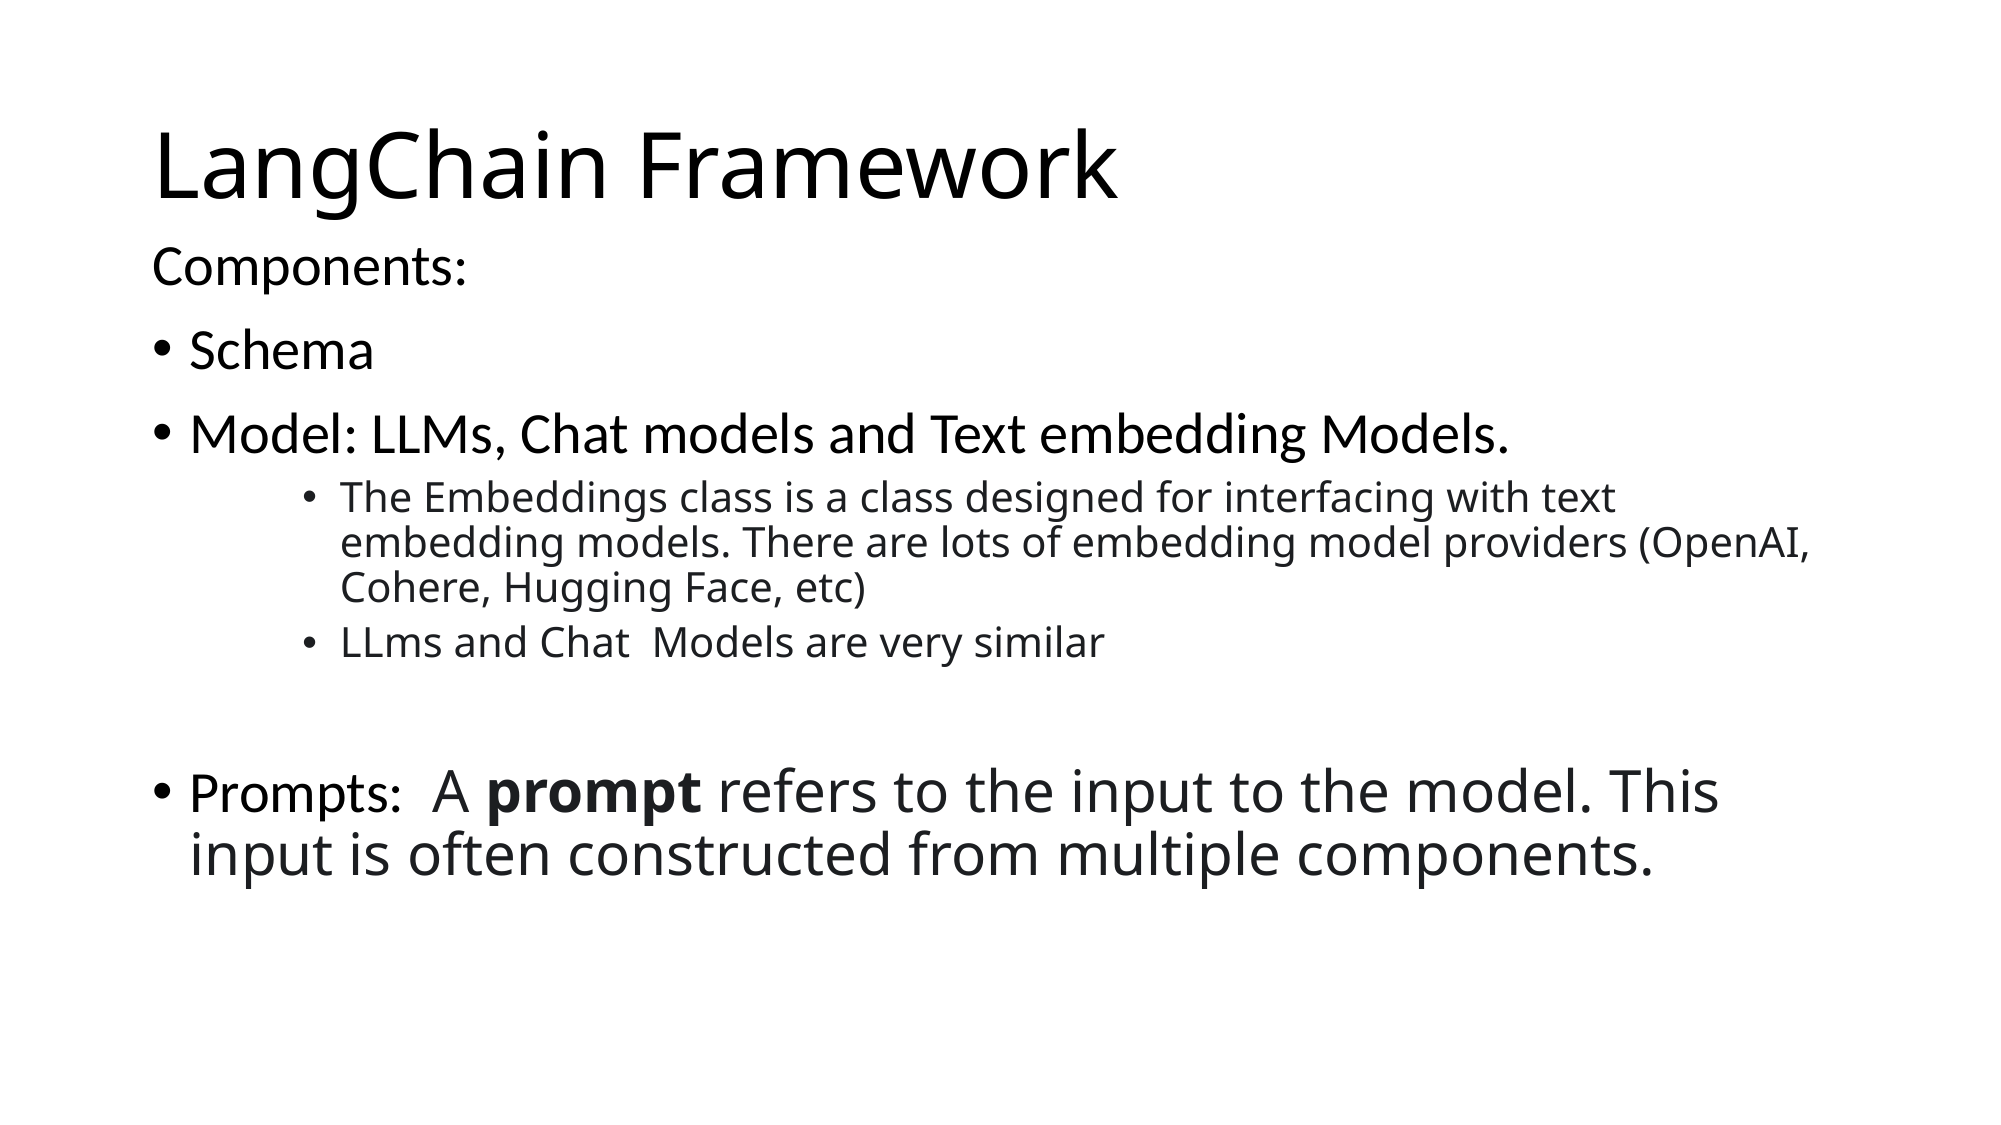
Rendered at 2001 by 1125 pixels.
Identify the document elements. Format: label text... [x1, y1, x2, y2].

list Components: Schema Model: LLMs, Chat models and Text embedding Models. The Embeddings class is a class designed for interfacing with text embedding models. There are lots of embedding model providers (OpenAI, Cohere, Hugging Face, etc) LLms and Chat Models are very similar Prompts: A prompt refers to the input to the model. This input is often constructed from multiple components. [137, 228, 1863, 1014]
title LangChain Framework [137, 59, 1863, 228]
